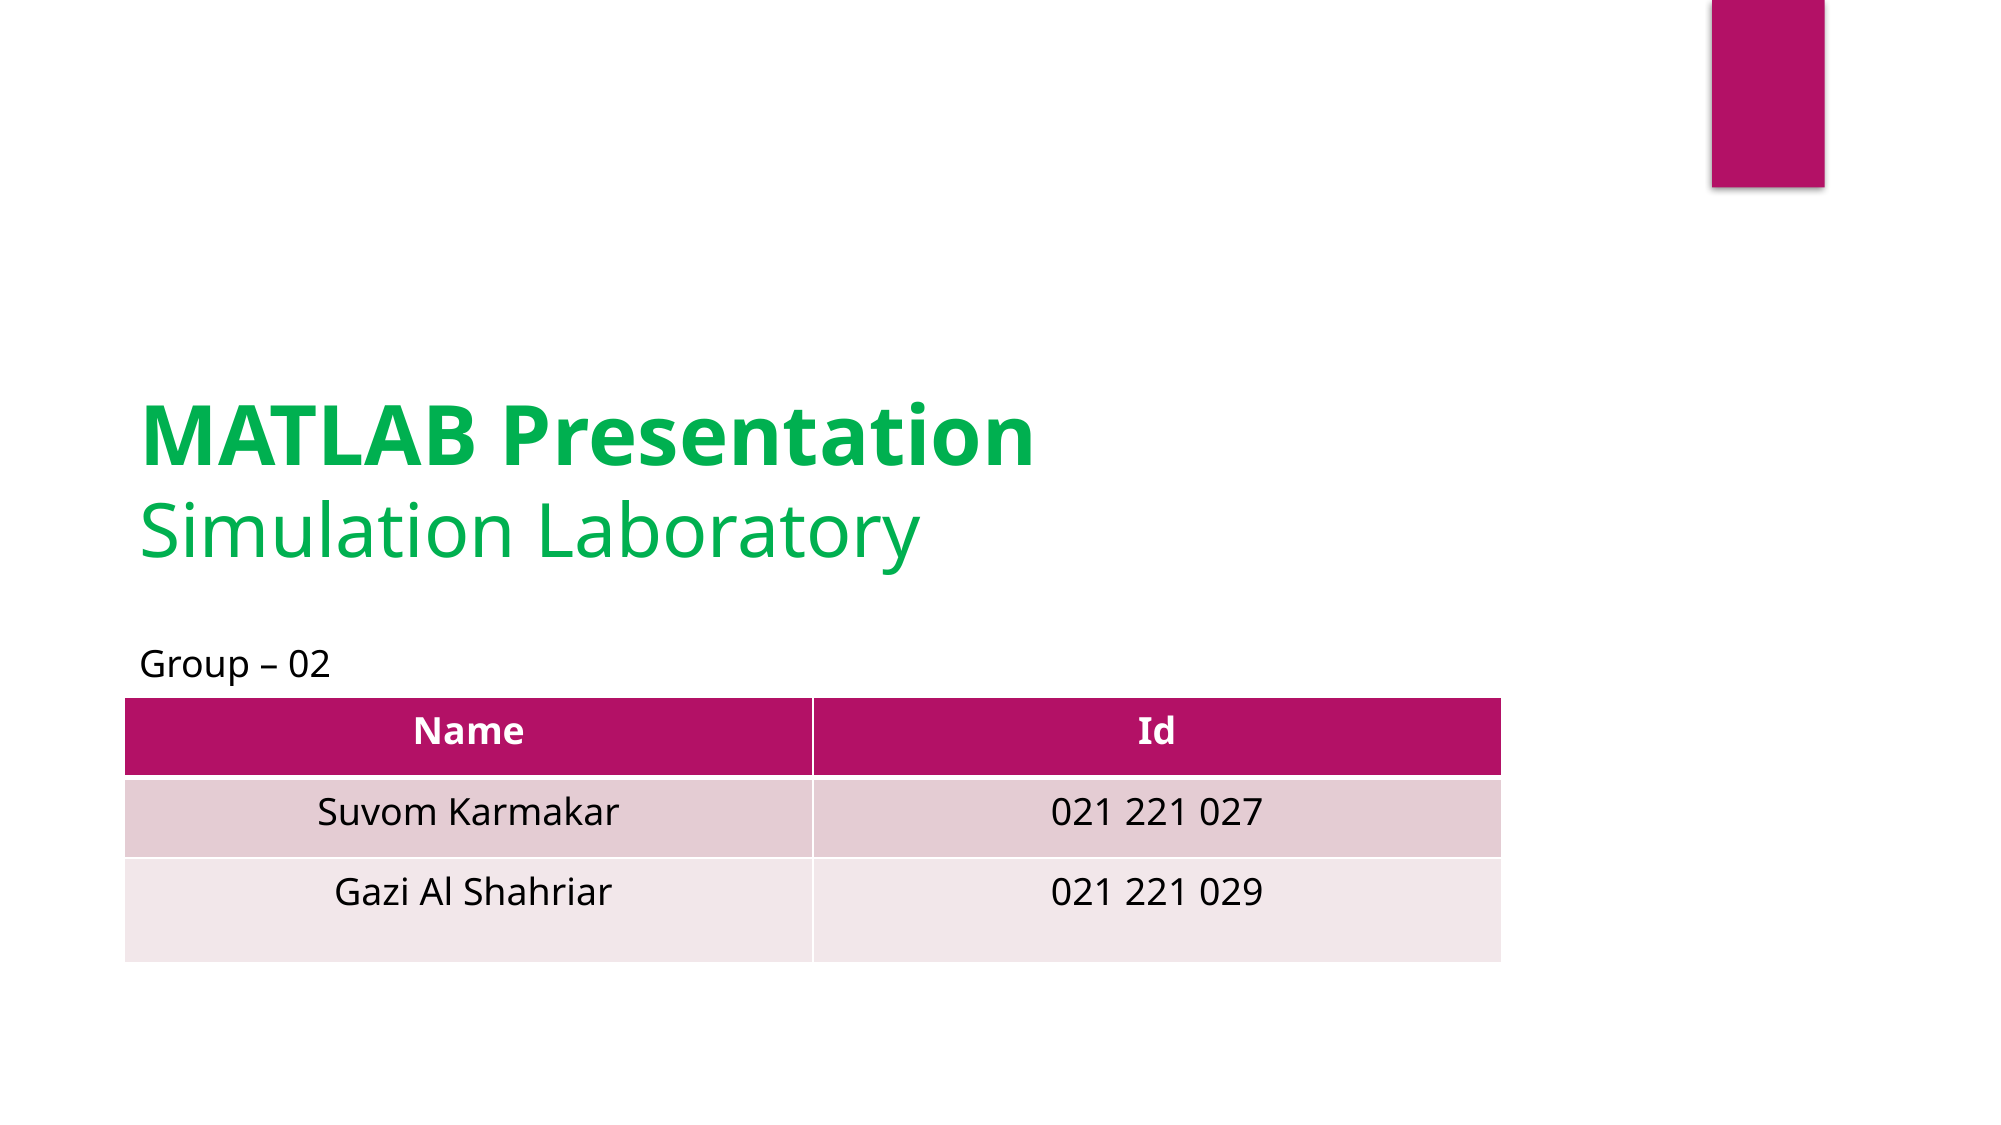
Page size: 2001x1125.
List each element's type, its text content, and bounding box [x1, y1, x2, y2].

title MATLAB Presentation Simulation Laboratory [124, 257, 2000, 697]
table_header Id [814, 698, 1501, 775]
table_header Name [125, 698, 812, 775]
table_cell Suvom Karmakar [125, 780, 812, 857]
table_cell Gazi Al Shahriar [125, 859, 812, 962]
text_box Group – 02 [124, 633, 1408, 696]
table_cell 021 221 029 [814, 859, 1501, 962]
table_cell 021 221 027 [814, 780, 1501, 857]
